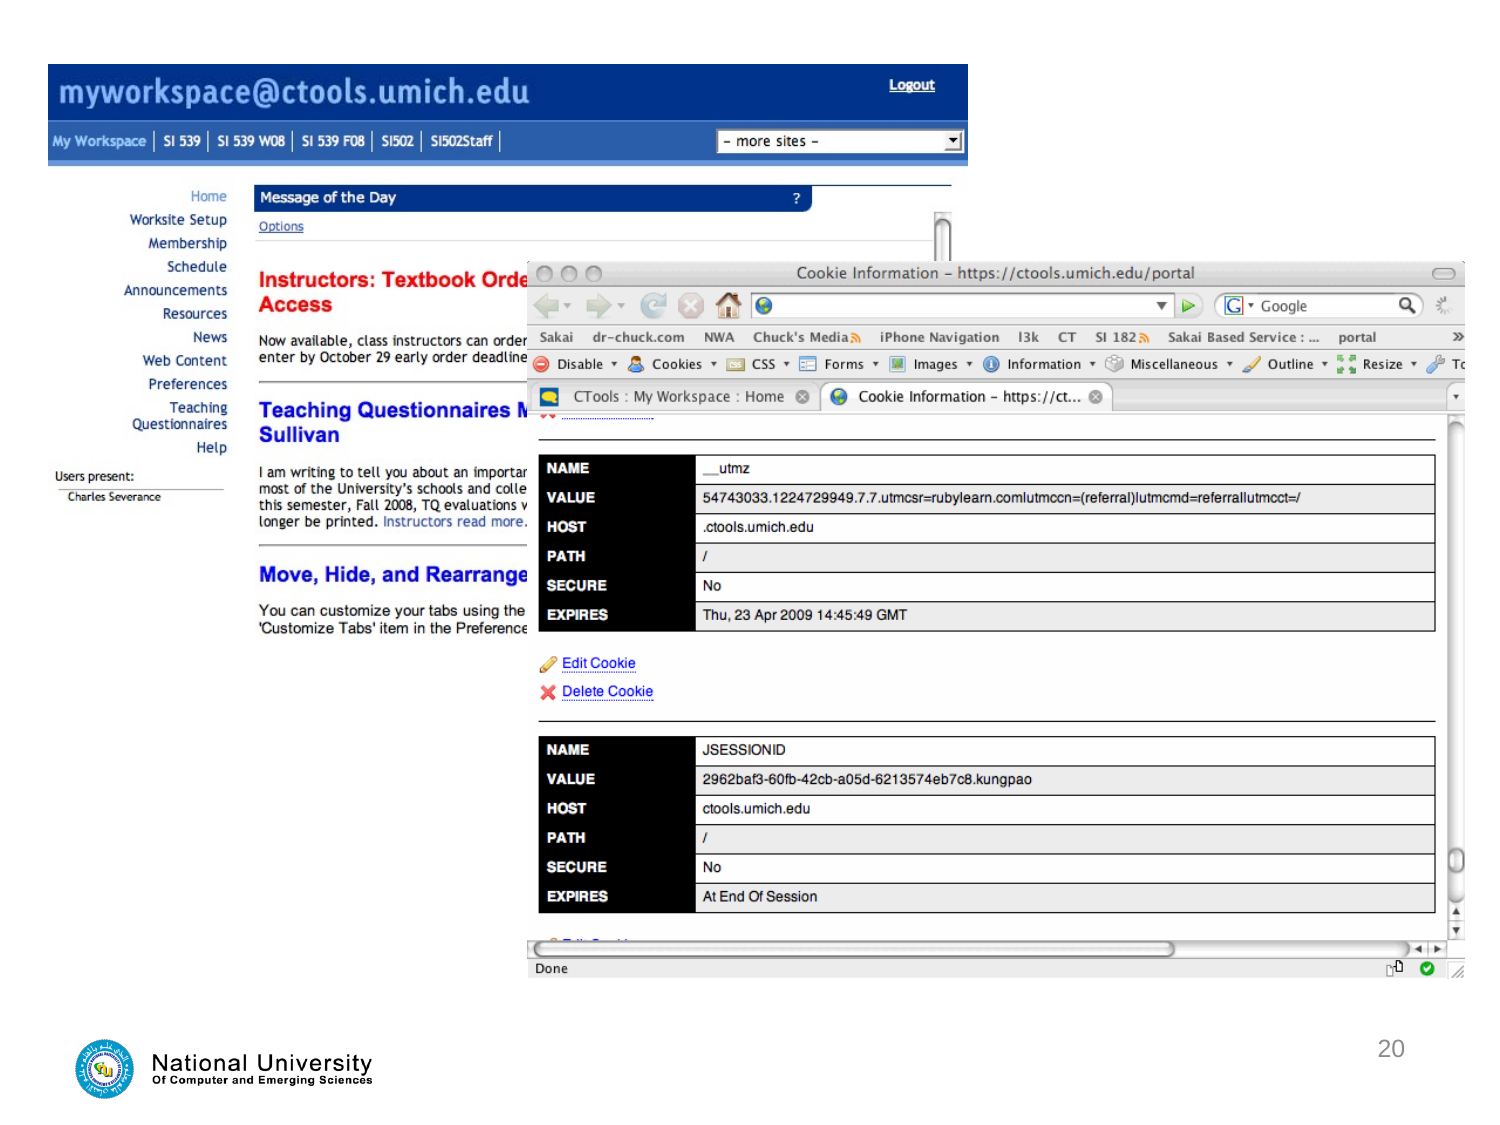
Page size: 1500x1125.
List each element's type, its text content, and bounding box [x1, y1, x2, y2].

picture [111, 1039, 134, 1064]
picture [87, 1052, 122, 1086]
picture [75, 1075, 100, 1099]
picture [47, 64, 1466, 979]
picture [111, 1074, 134, 1099]
picture [151, 1034, 382, 1104]
picture [75, 1039, 98, 1065]
slide_number 20 [1362, 1025, 1450, 1100]
